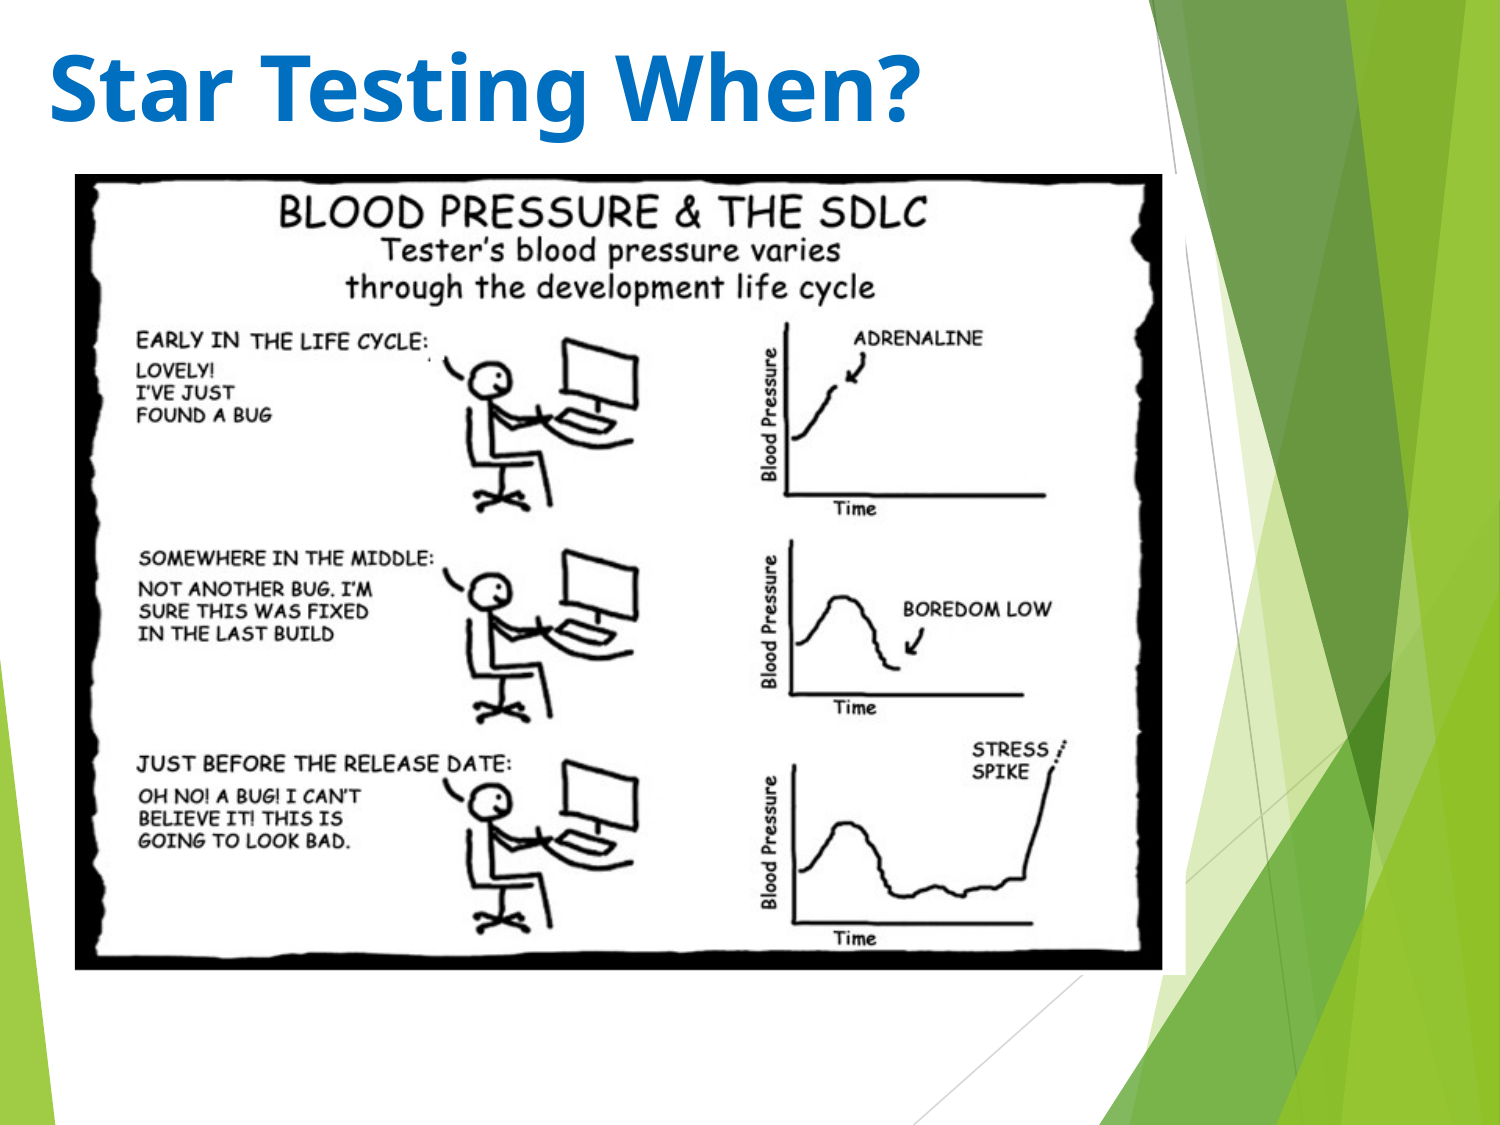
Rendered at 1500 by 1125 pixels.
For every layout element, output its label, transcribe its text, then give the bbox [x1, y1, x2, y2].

text_box [74, 174, 1186, 975]
title Star Testing When? [48, 29, 1452, 142]
